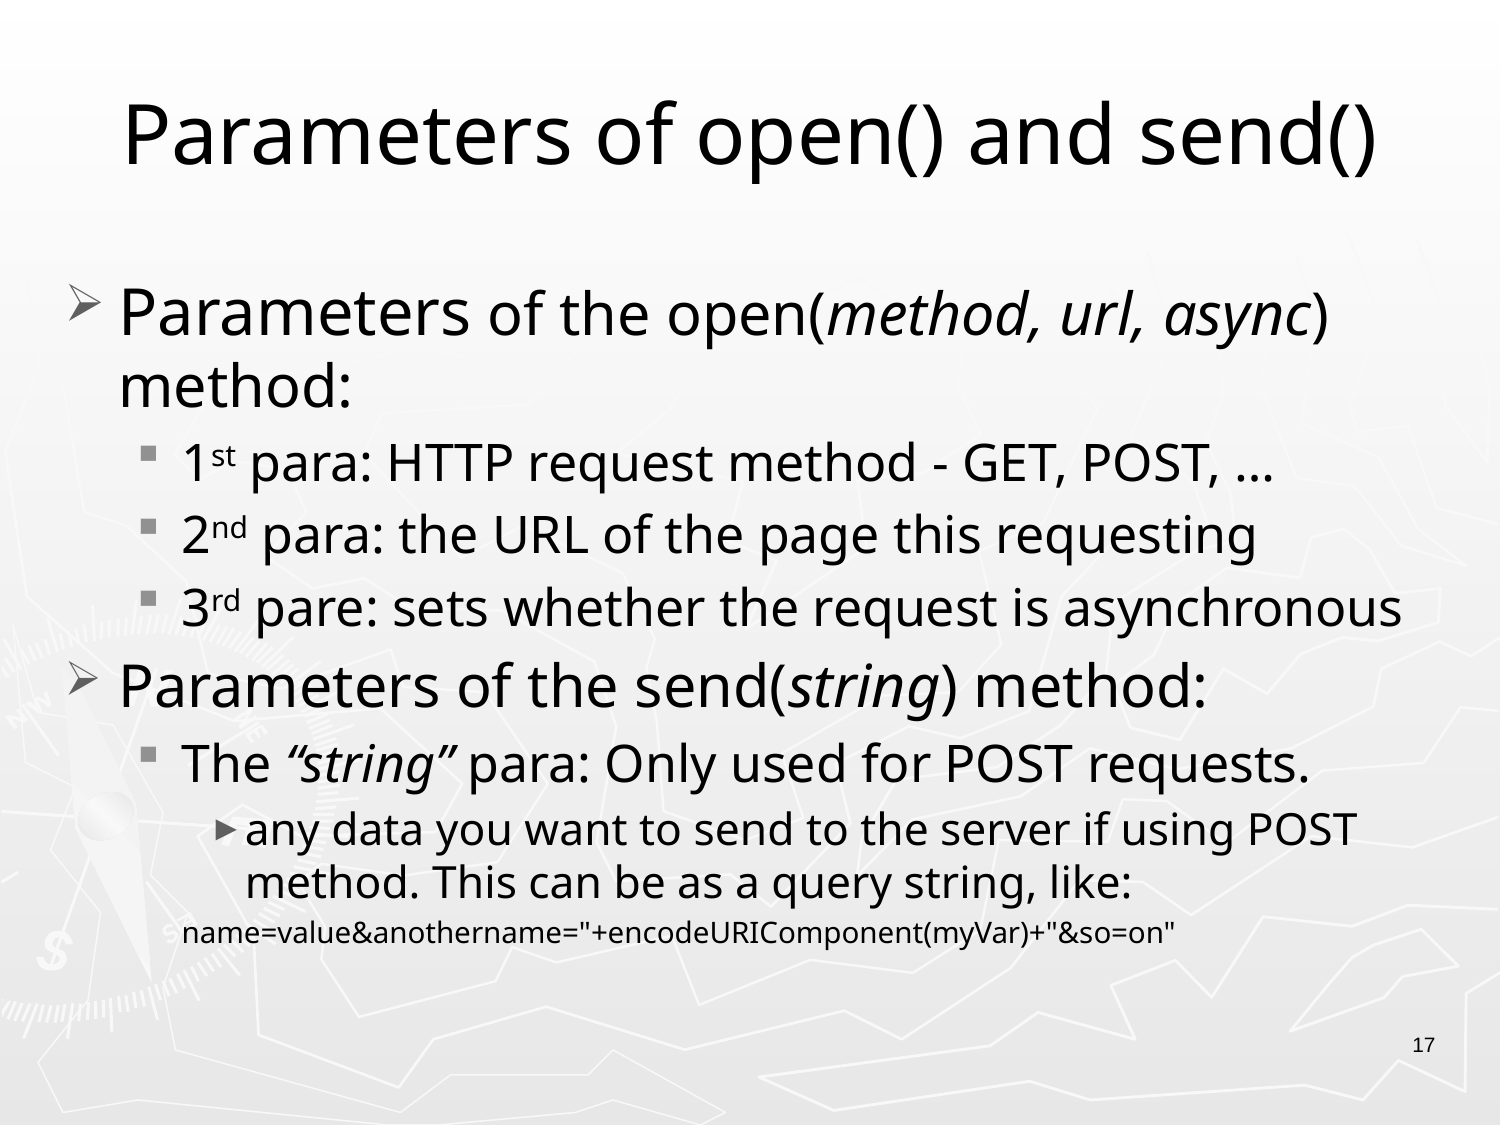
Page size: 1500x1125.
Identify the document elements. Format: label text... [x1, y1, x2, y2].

title Parameters of open() and send() [49, 37, 1451, 225]
slide_number 17 [1074, 1024, 1451, 1103]
list Parameters of the open(method, url, async) method: 1st para: HTTP request method - GET, POST, … 2nd para: the URL of the page this requesting 3rd pare: sets whether the request is asynchronous Parameters of the send(string) method: The “string” para: Only used for POST requests. any data you want to send to the server if using POST method. This can be as a query string, like: name=value&anothername="+encodeURIComponent(myVar)+"&so=on" [49, 262, 1451, 1001]
